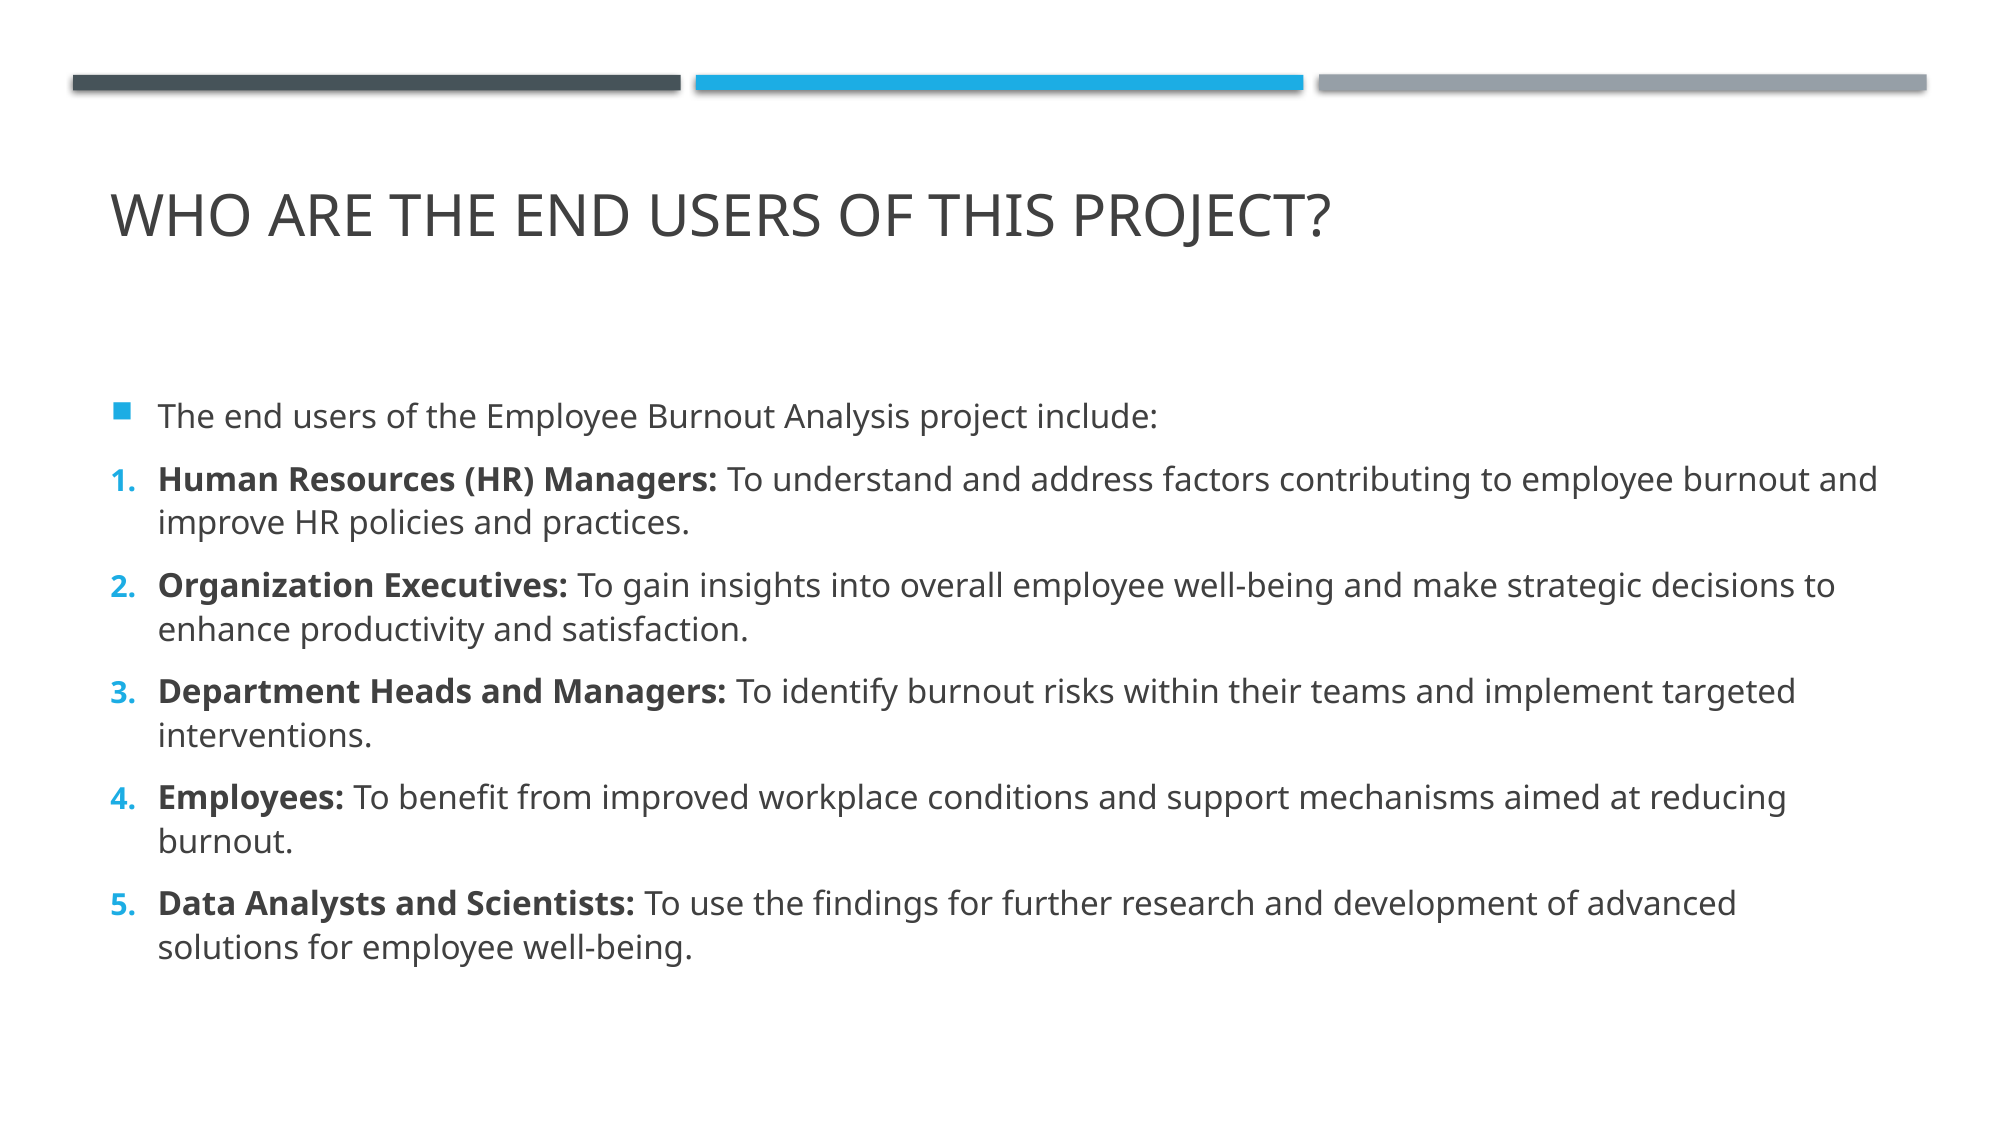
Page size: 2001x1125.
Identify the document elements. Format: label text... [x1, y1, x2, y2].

list The end users of the Employee Burnout Analysis project include: Human Resources (HR) Managers: To understand and address factors contributing to employee burnout and improve HR policies and practices. Organization Executives: To gain insights into overall employee well-being and make strategic decisions to enhance productivity and satisfaction. Department Heads and Managers: To identify burnout risks within their teams and implement targeted interventions. Employees: To benefit from improved workplace conditions and support mechanisms aimed at reducing burnout. Data Analysts and Scientists: To use the findings for further research and development of advanced solutions for employee well-being. [95, 383, 1905, 981]
title WHO ARE THE END USERS of this project? [95, 115, 1905, 311]
